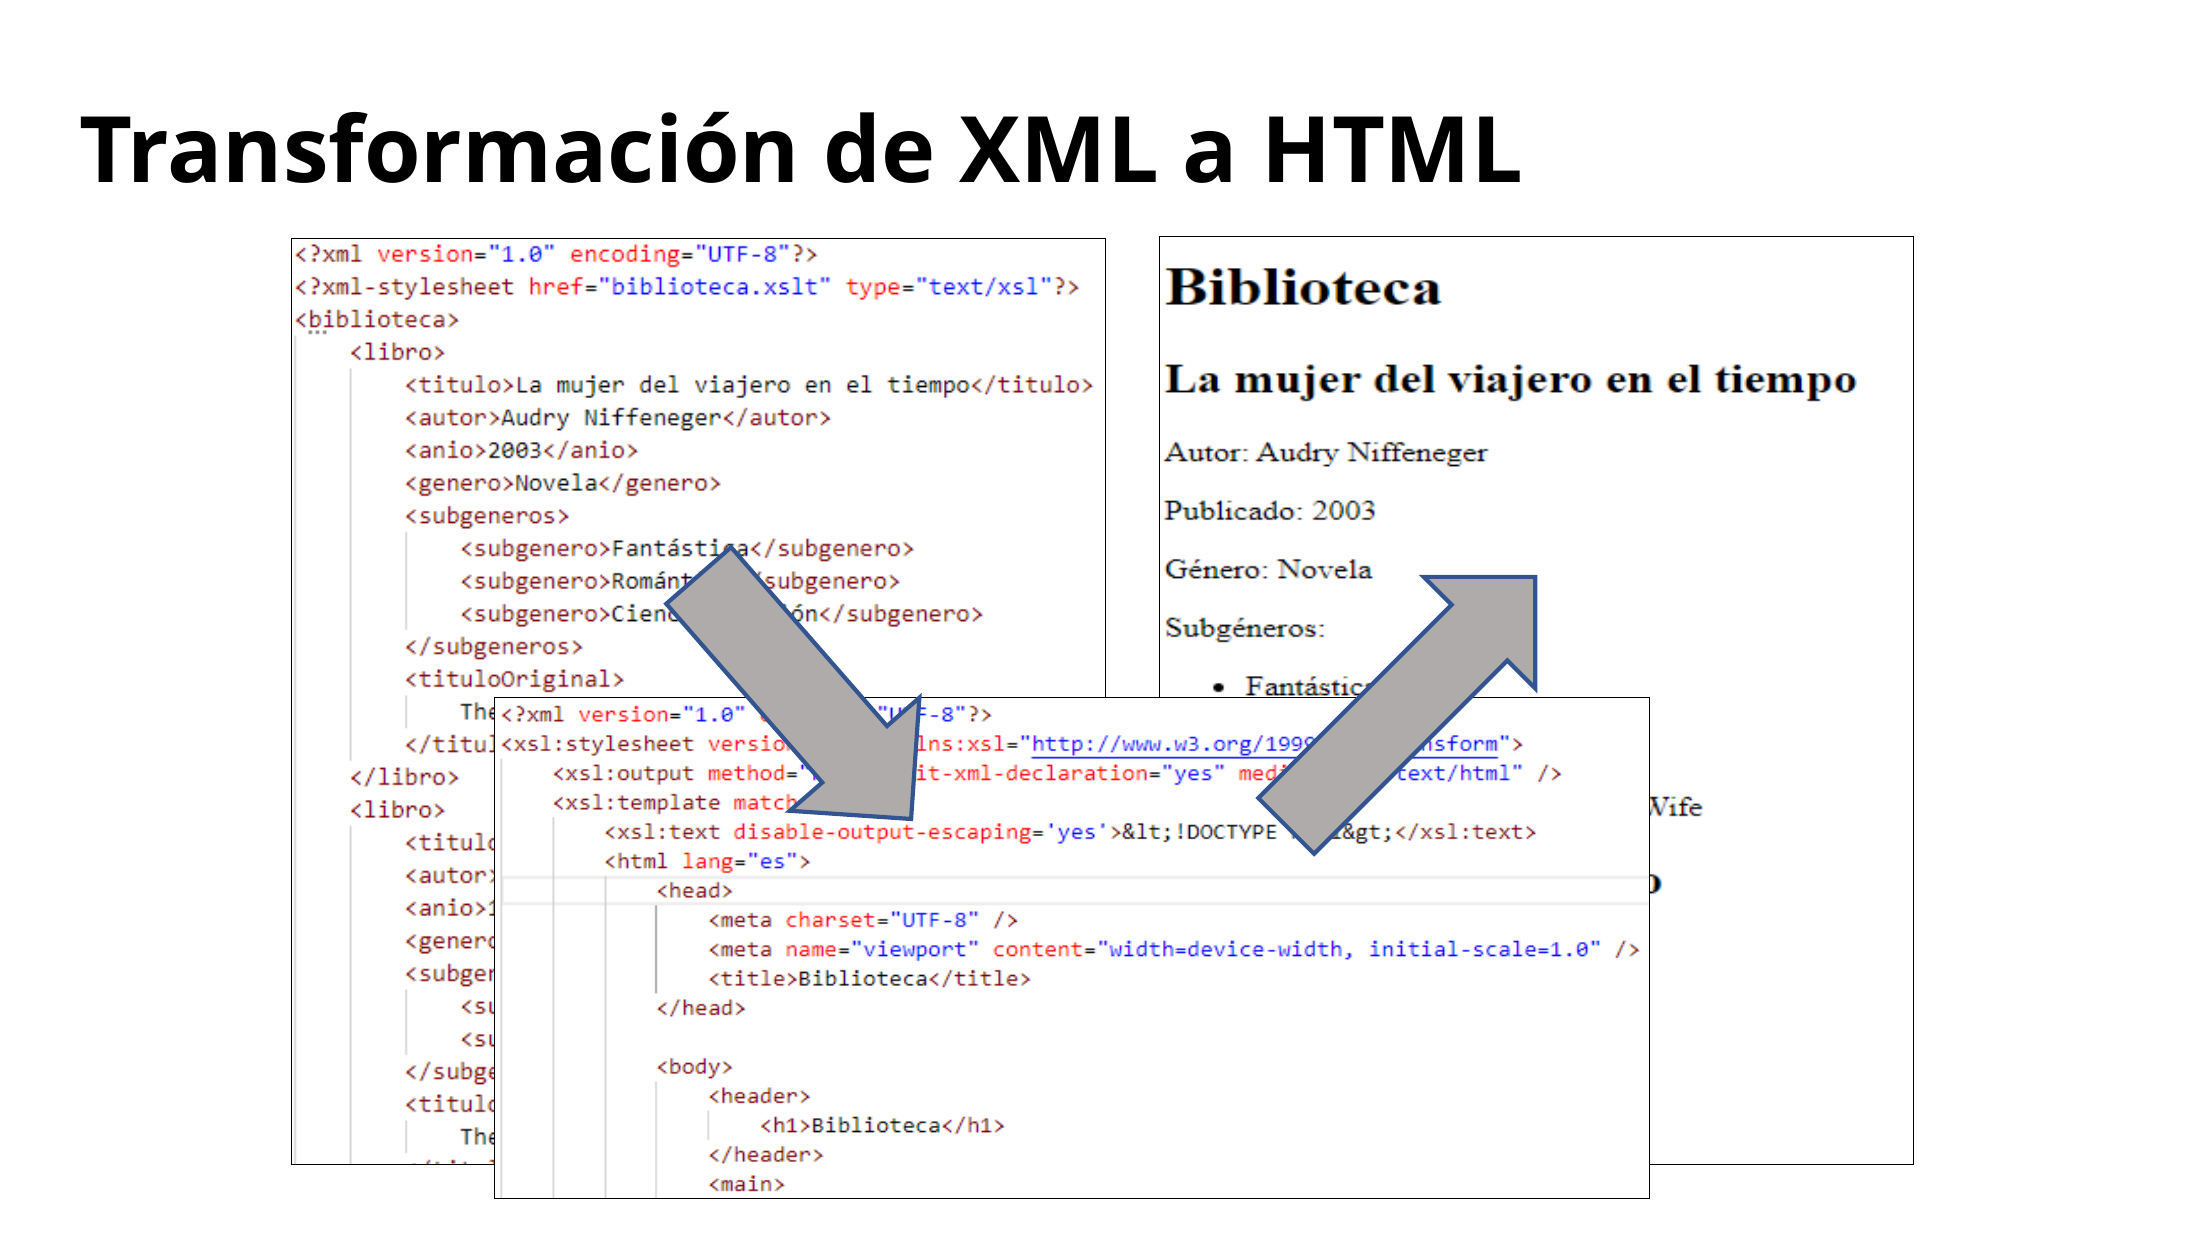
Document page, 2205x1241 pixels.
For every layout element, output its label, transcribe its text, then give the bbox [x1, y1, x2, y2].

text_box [290, 236, 1914, 1199]
title Transformación de XML a HTML [79, 41, 2136, 264]
